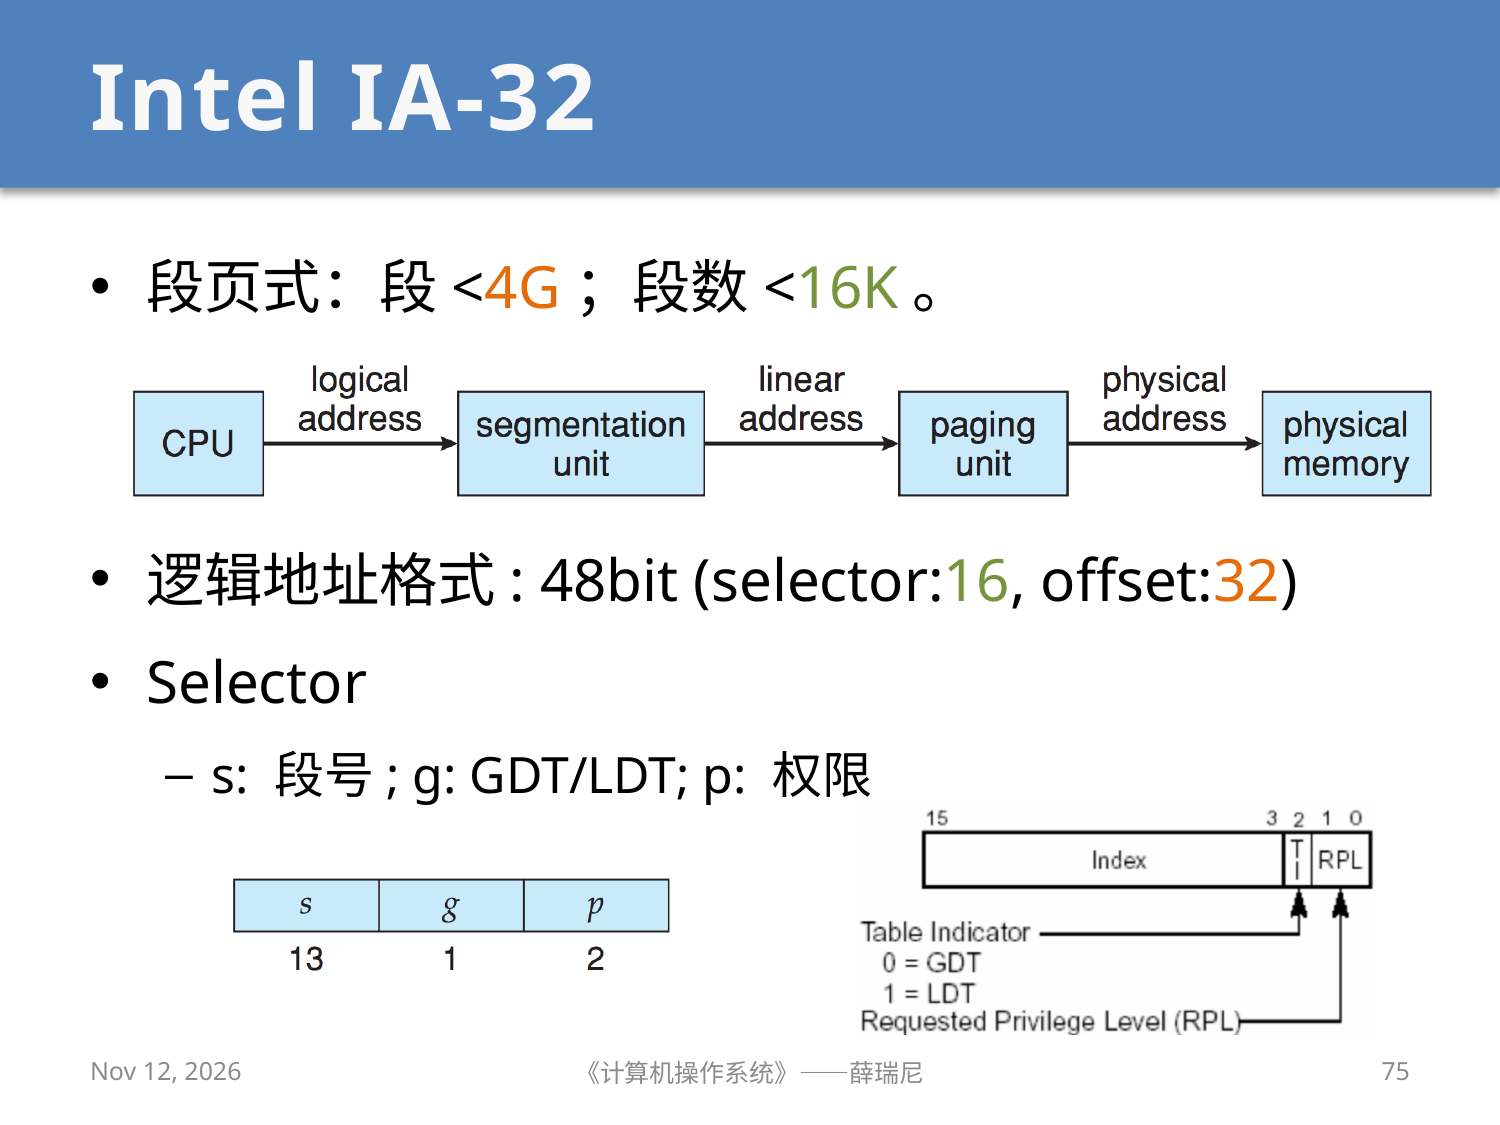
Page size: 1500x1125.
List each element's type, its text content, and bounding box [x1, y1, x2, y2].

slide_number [75, 1042, 425, 1103]
footer 《计算机操作系统》——薛瑞尼 [512, 1042, 988, 1103]
picture [228, 872, 673, 977]
list 段页式：段<4G；段数<16K。 逻辑地址格式: 48bit (selector:16, offset:32) Selector s: 段号; g: GDT/LDT; p: 权限 [75, 221, 1425, 1021]
picture [123, 350, 1442, 504]
picture [856, 800, 1378, 1036]
slide_number 75 [1074, 1042, 1425, 1103]
title Intel IA-32 [75, 0, 1425, 188]
